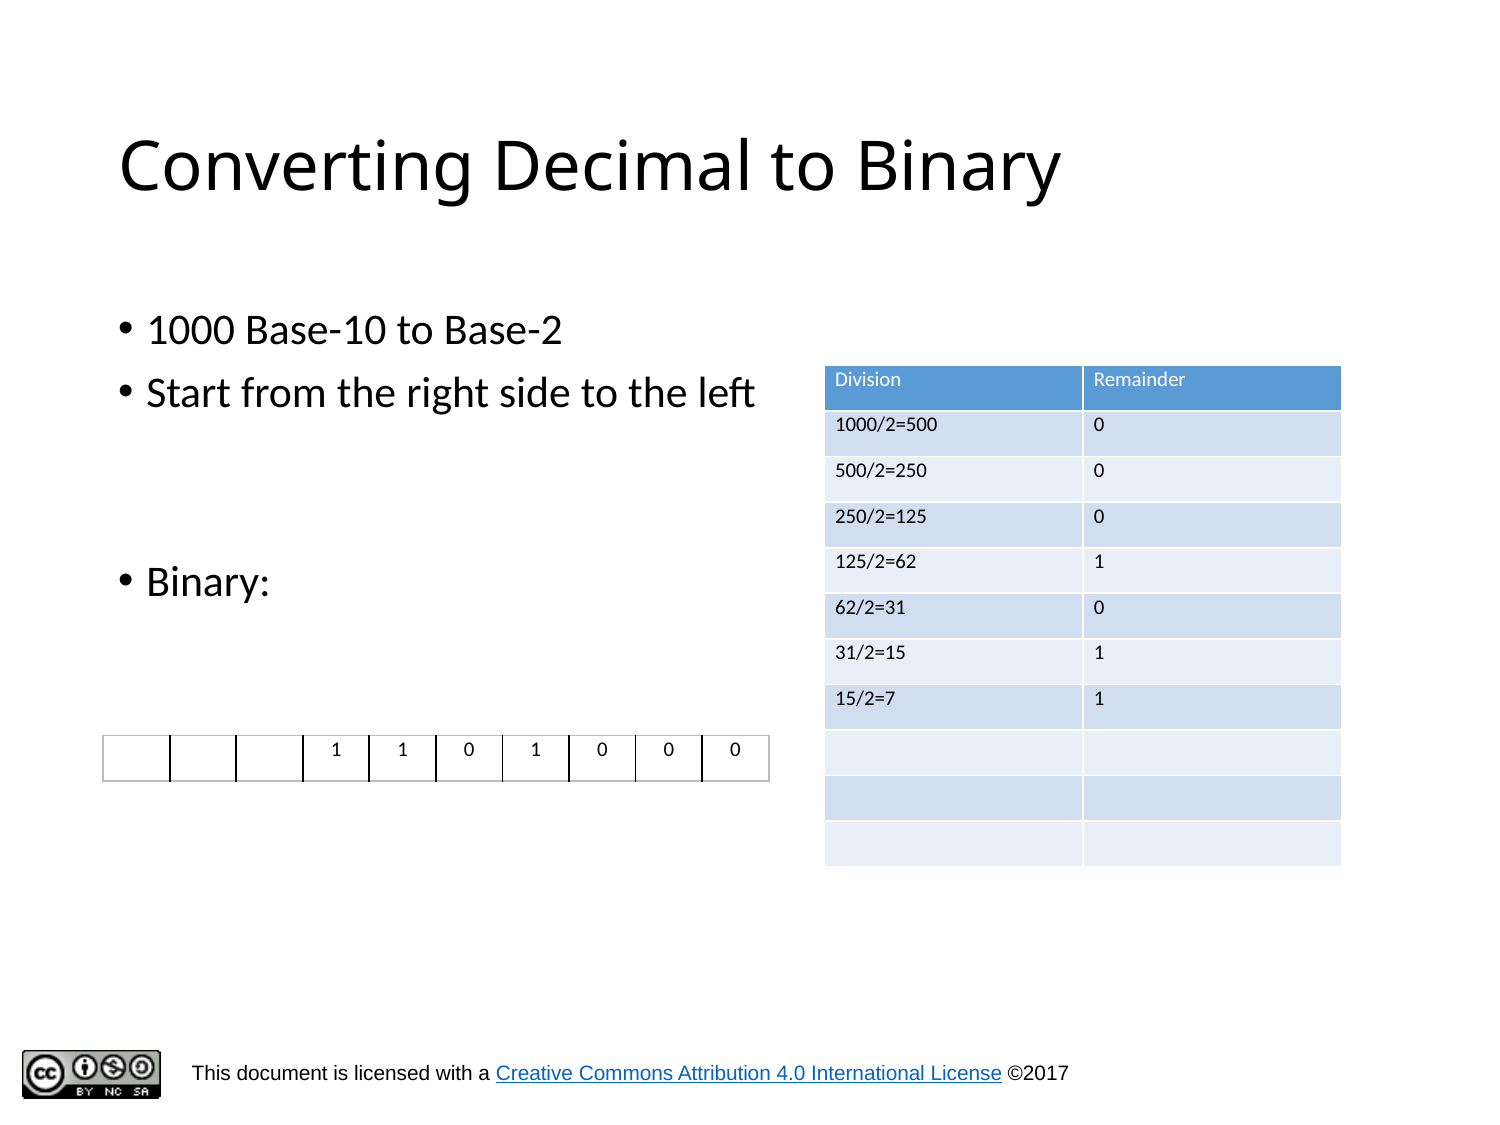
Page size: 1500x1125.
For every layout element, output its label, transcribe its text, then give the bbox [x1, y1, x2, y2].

table_cell 31/2=15 [825, 640, 1082, 684]
table_cell 0 [1084, 503, 1341, 547]
title Converting Decimal to Binary [102, 59, 1398, 278]
table_cell [1084, 731, 1341, 775]
table_cell 1 [1084, 549, 1341, 592]
table_cell 0 [1084, 594, 1341, 638]
table_header 0 [437, 736, 502, 780]
table_cell 125/2=62 [825, 549, 1082, 592]
table_header 1 [503, 736, 568, 780]
table_cell [825, 822, 1082, 866]
table_cell [825, 731, 1082, 775]
table_cell 250/2=125 [825, 503, 1082, 547]
table_header 1 [304, 736, 368, 780]
table_cell [1084, 822, 1341, 866]
table_cell 0 [1084, 412, 1341, 456]
table_header [237, 736, 302, 780]
table_header [104, 736, 169, 780]
table_cell 1000/2=500 [825, 412, 1082, 456]
table_cell 62/2=31 [825, 594, 1082, 638]
table_header Remainder [1084, 366, 1341, 410]
table_cell [1084, 776, 1341, 820]
table_header [171, 736, 235, 780]
list 1000 Base-10 to Base-2 Start from the right side to the left Binary: [102, 299, 1398, 1014]
table_cell 500/2=250 [825, 457, 1082, 501]
table_header 0 [570, 736, 635, 780]
table_header 1 [370, 736, 435, 780]
table_cell [825, 776, 1082, 820]
table_cell 1 [1084, 685, 1341, 729]
picture [22, 1050, 161, 1099]
table_cell 15/2=7 [825, 685, 1082, 729]
table_header Division [825, 366, 1082, 410]
table_cell 0 [1084, 457, 1341, 501]
table_header 0 [703, 736, 768, 780]
table_cell 1 [1084, 640, 1341, 684]
table_header 0 [636, 736, 701, 780]
